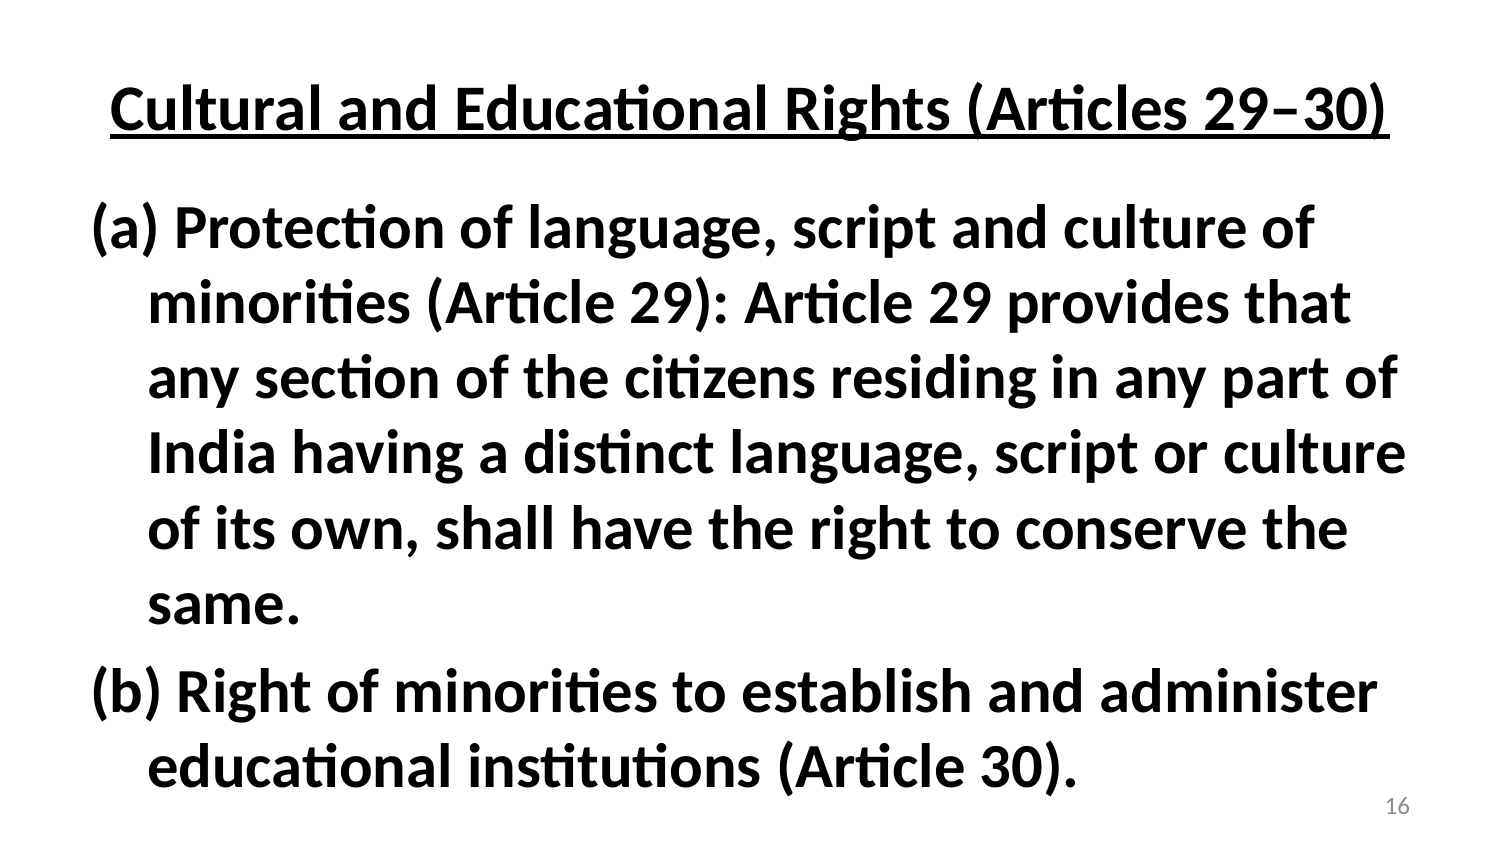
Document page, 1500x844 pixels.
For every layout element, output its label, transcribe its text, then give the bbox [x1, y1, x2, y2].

title Cultural and Educational Rights (Articles 29–30) [75, 33, 1425, 175]
slide_number 16 [1074, 782, 1425, 827]
list (a) Protection of language, script and culture of minorities (Article 29): Article 29 provides that any section of the citizens residing in any part of India having a distinct language, script or culture of its own, shall have the right to conserve the same. (b) Right of minorities to establish and administer educational institutions (Article 30). [75, 178, 1425, 816]
